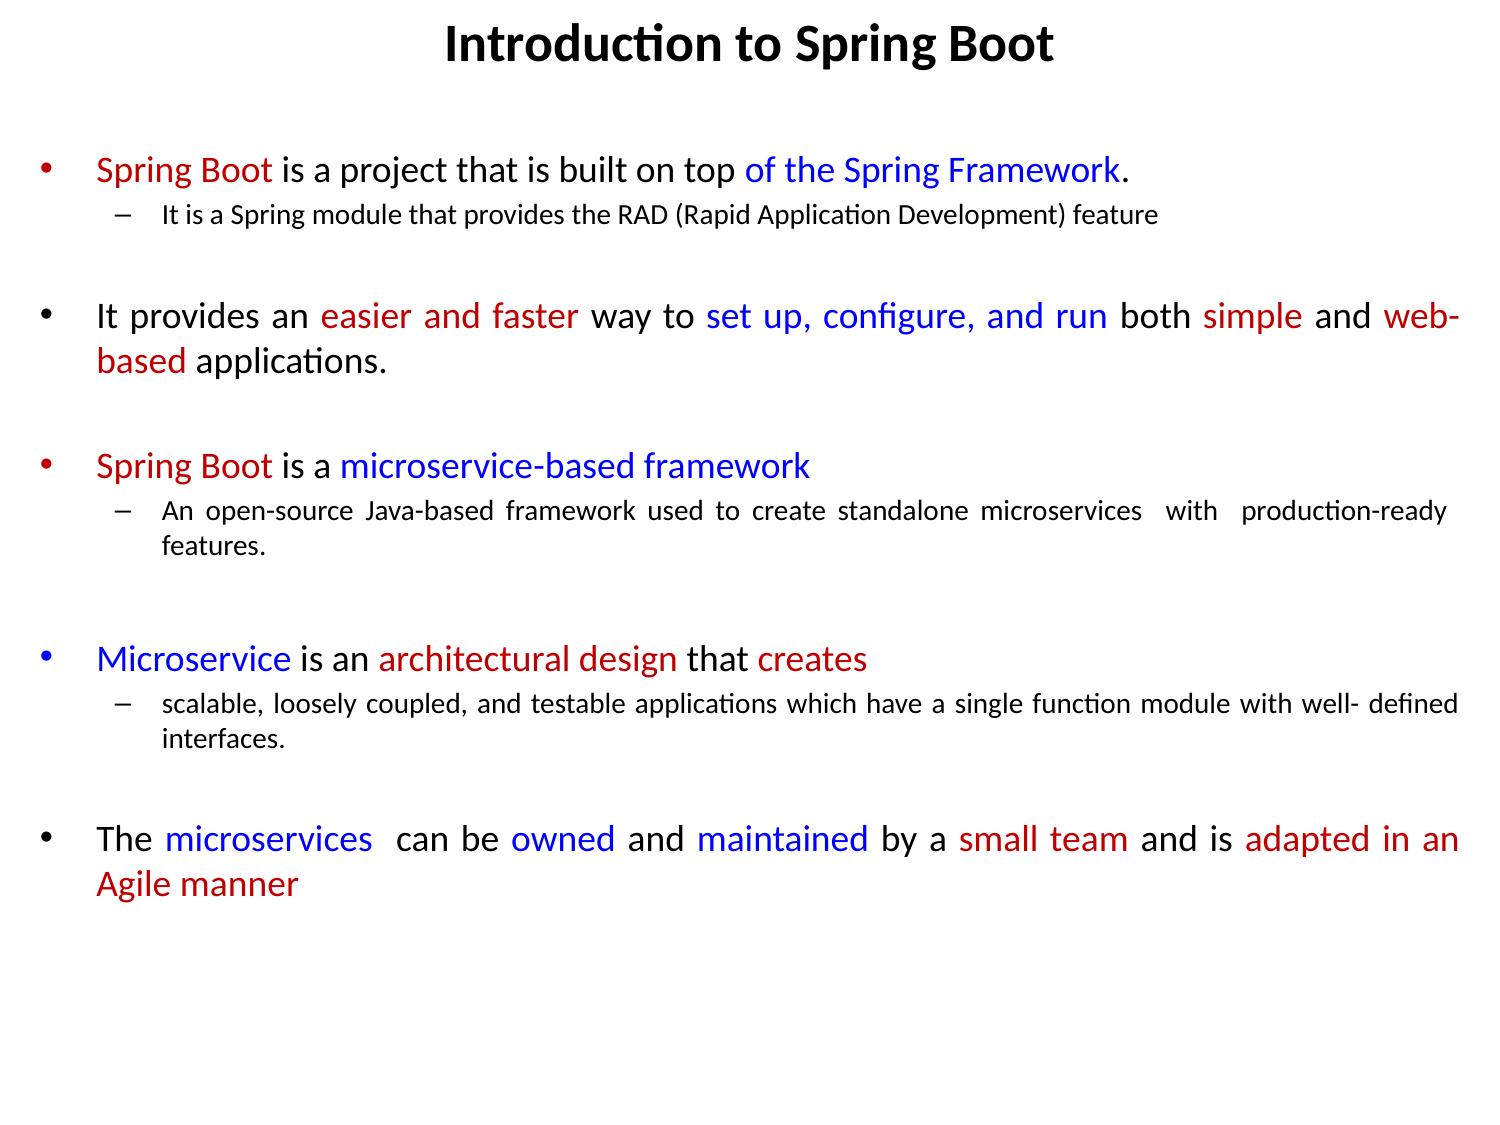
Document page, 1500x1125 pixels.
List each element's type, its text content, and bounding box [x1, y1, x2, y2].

title Introduction to Spring Boot [75, 0, 1425, 80]
list Spring Boot is a project that is built on top of the Spring Framework. It is a Spring module that provides the RAD (Rapid Application Development) feature It provides an easier and faster way to set up, configure, and run both simple and web-based applications. Spring Boot is a microservice-based framework An open-source Java-based framework used to create standalone microservices with production-ready features. Microservice is an architectural design that creates scalable, loosely coupled, and testable applications which have a single function module with well- defined interfaces. The microservices can be owned and maintained by a small team and is adapted in an Agile manner [24, 137, 1475, 1050]
